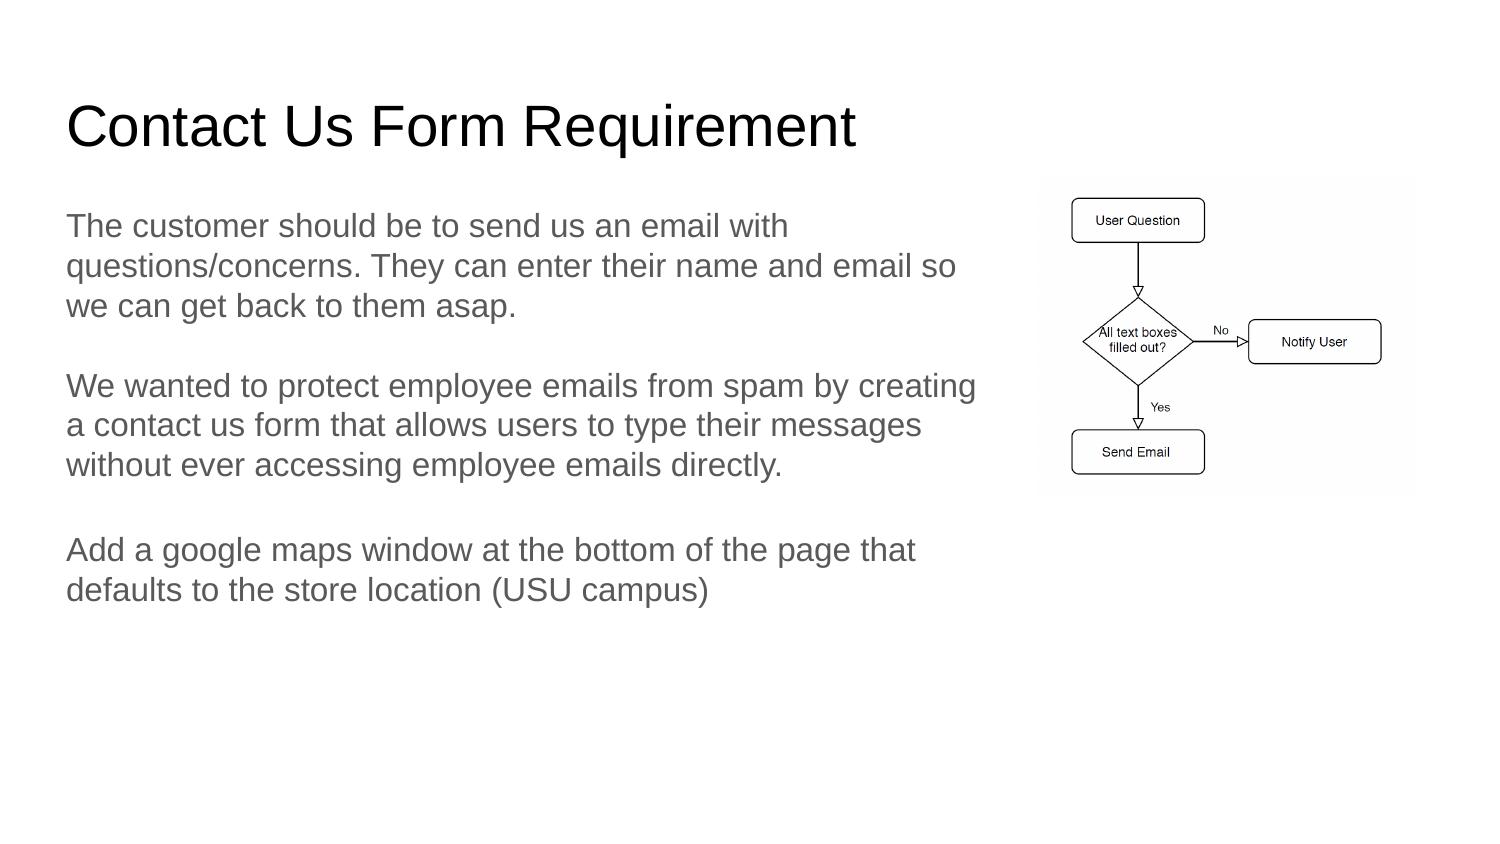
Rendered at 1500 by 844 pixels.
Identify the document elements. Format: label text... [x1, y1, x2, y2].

title Contact Us Form Requirement [51, 72, 1449, 167]
picture [1036, 177, 1414, 499]
list The customer should be to send us an email with questions/concerns. They can enter their name and email so we can get back to them asap. We wanted to protect employee emails from spam by creating a contact us form that allows users to type their messages without ever accessing employee emails directly. Add a google maps window at the bottom of the page that defaults to the store location (USU campus) [51, 189, 1015, 750]
